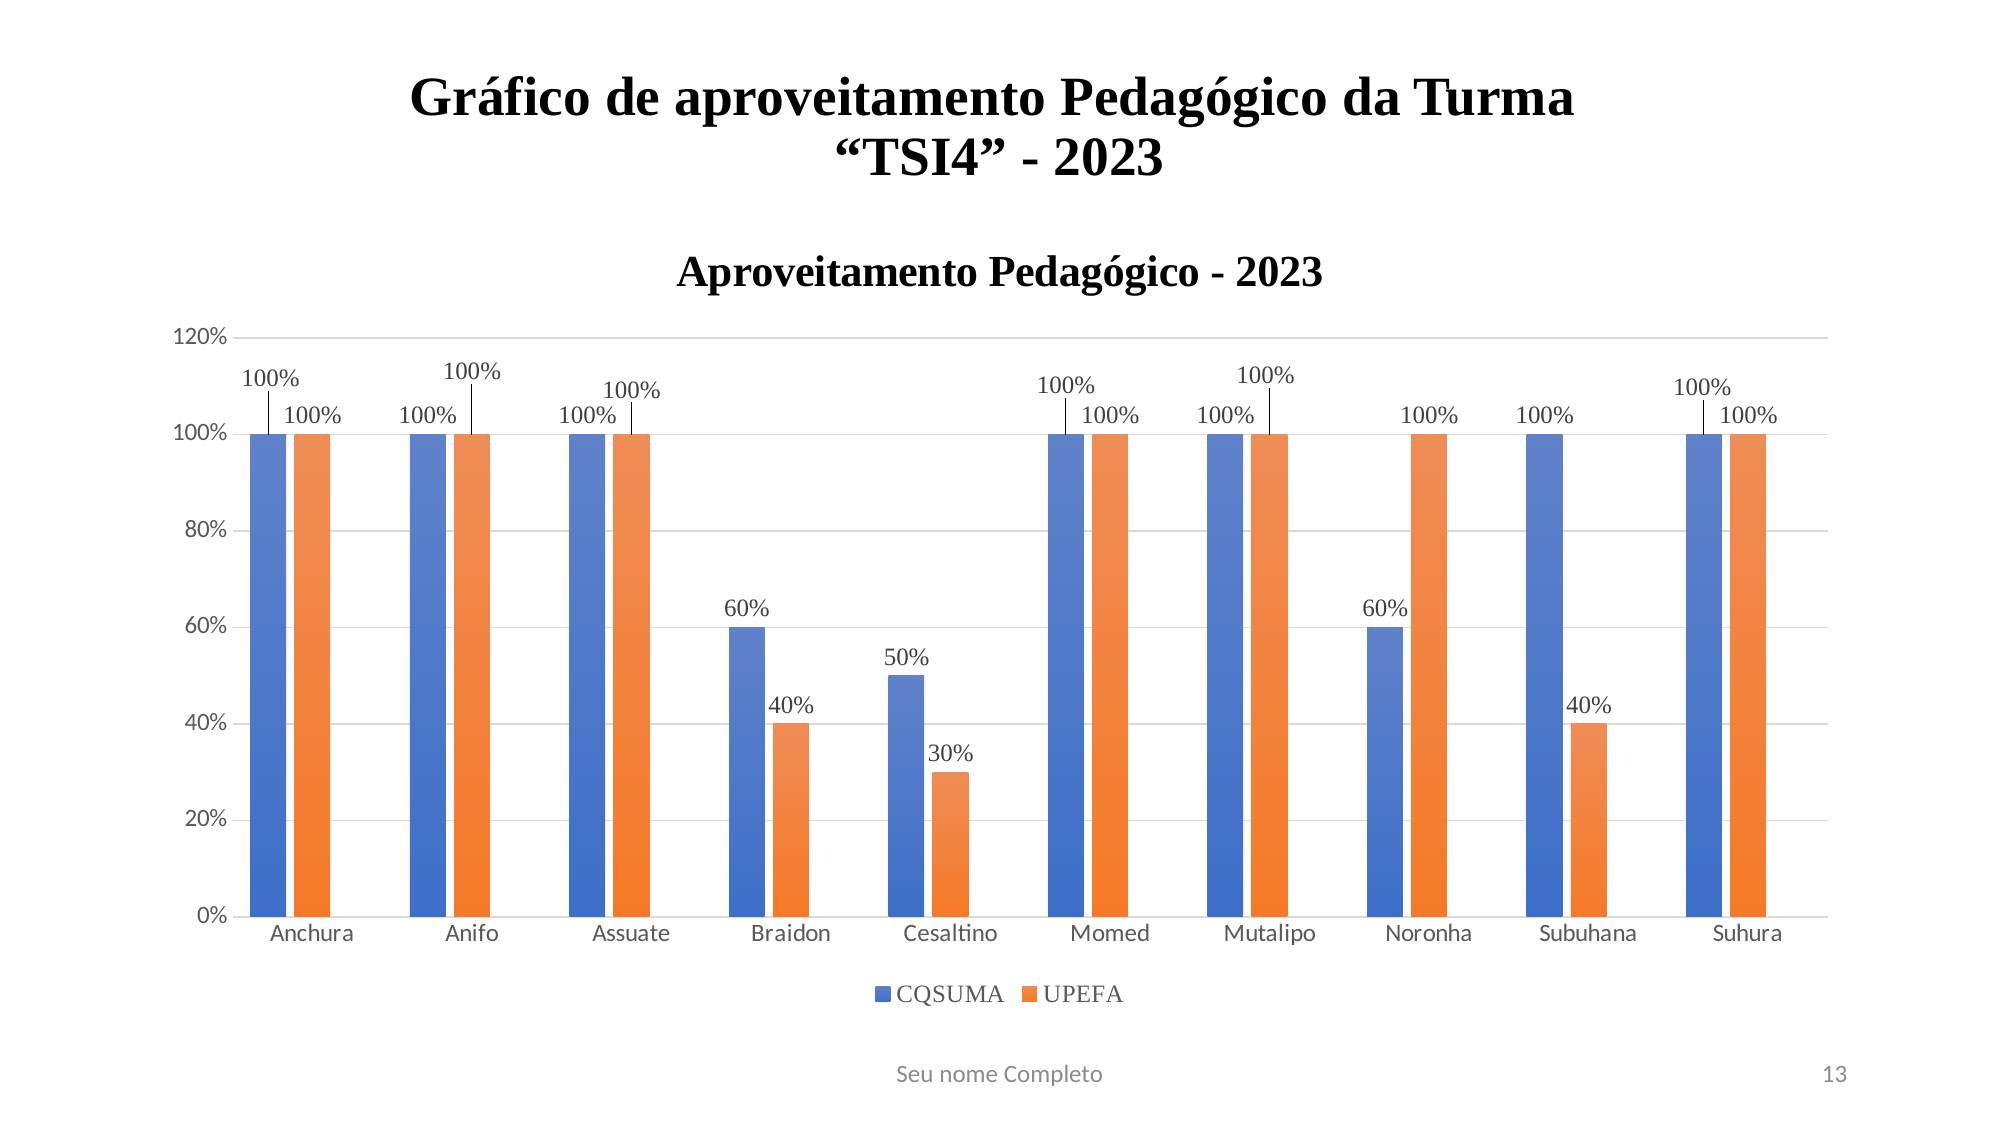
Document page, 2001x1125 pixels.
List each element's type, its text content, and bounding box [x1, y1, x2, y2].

slide_number 13 [1412, 1042, 1863, 1103]
title Gráfico de aproveitamento Pedagógico da Turma “TSI4” - 2023 [137, 59, 1863, 196]
chart [137, 210, 1863, 1014]
footer Seu nome Completo [662, 1042, 1338, 1103]
